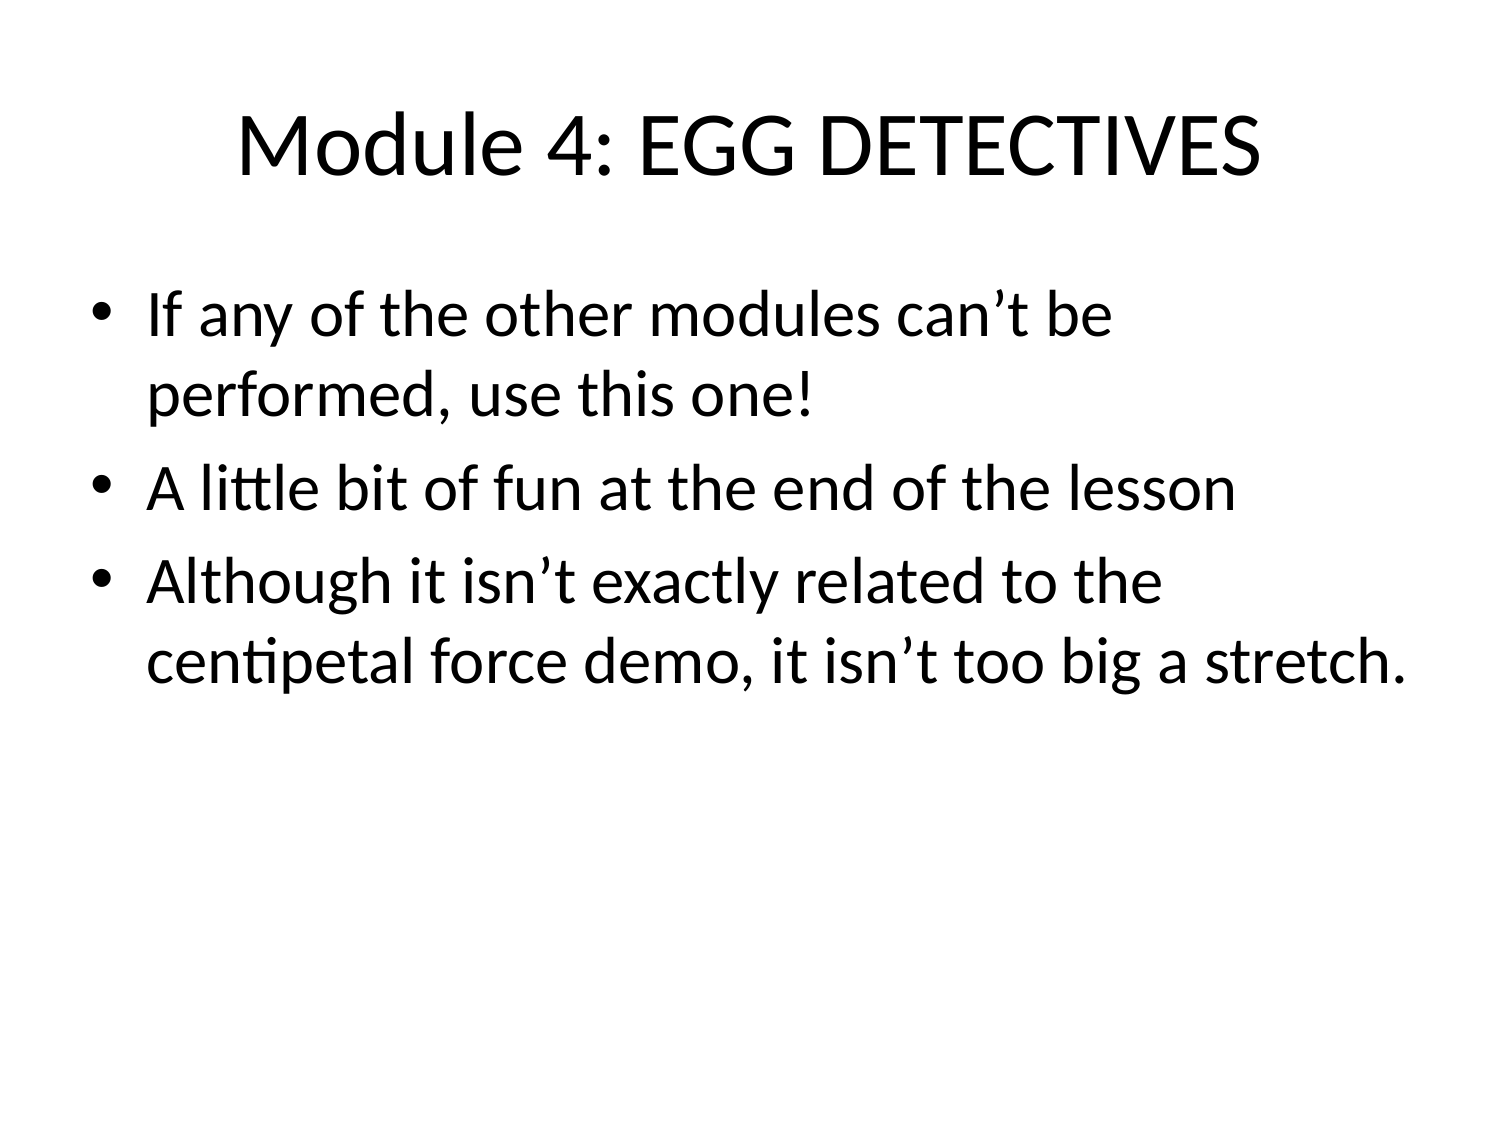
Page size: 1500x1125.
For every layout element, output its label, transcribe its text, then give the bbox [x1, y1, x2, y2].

title Module 4: EGG DETECTIVES [75, 45, 1425, 233]
list If any of the other modules can’t be performed, use this one! A little bit of fun at the end of the lesson Although it isn’t exactly related to the centipetal force demo, it isn’t too big a stretch. [75, 262, 1425, 1005]
